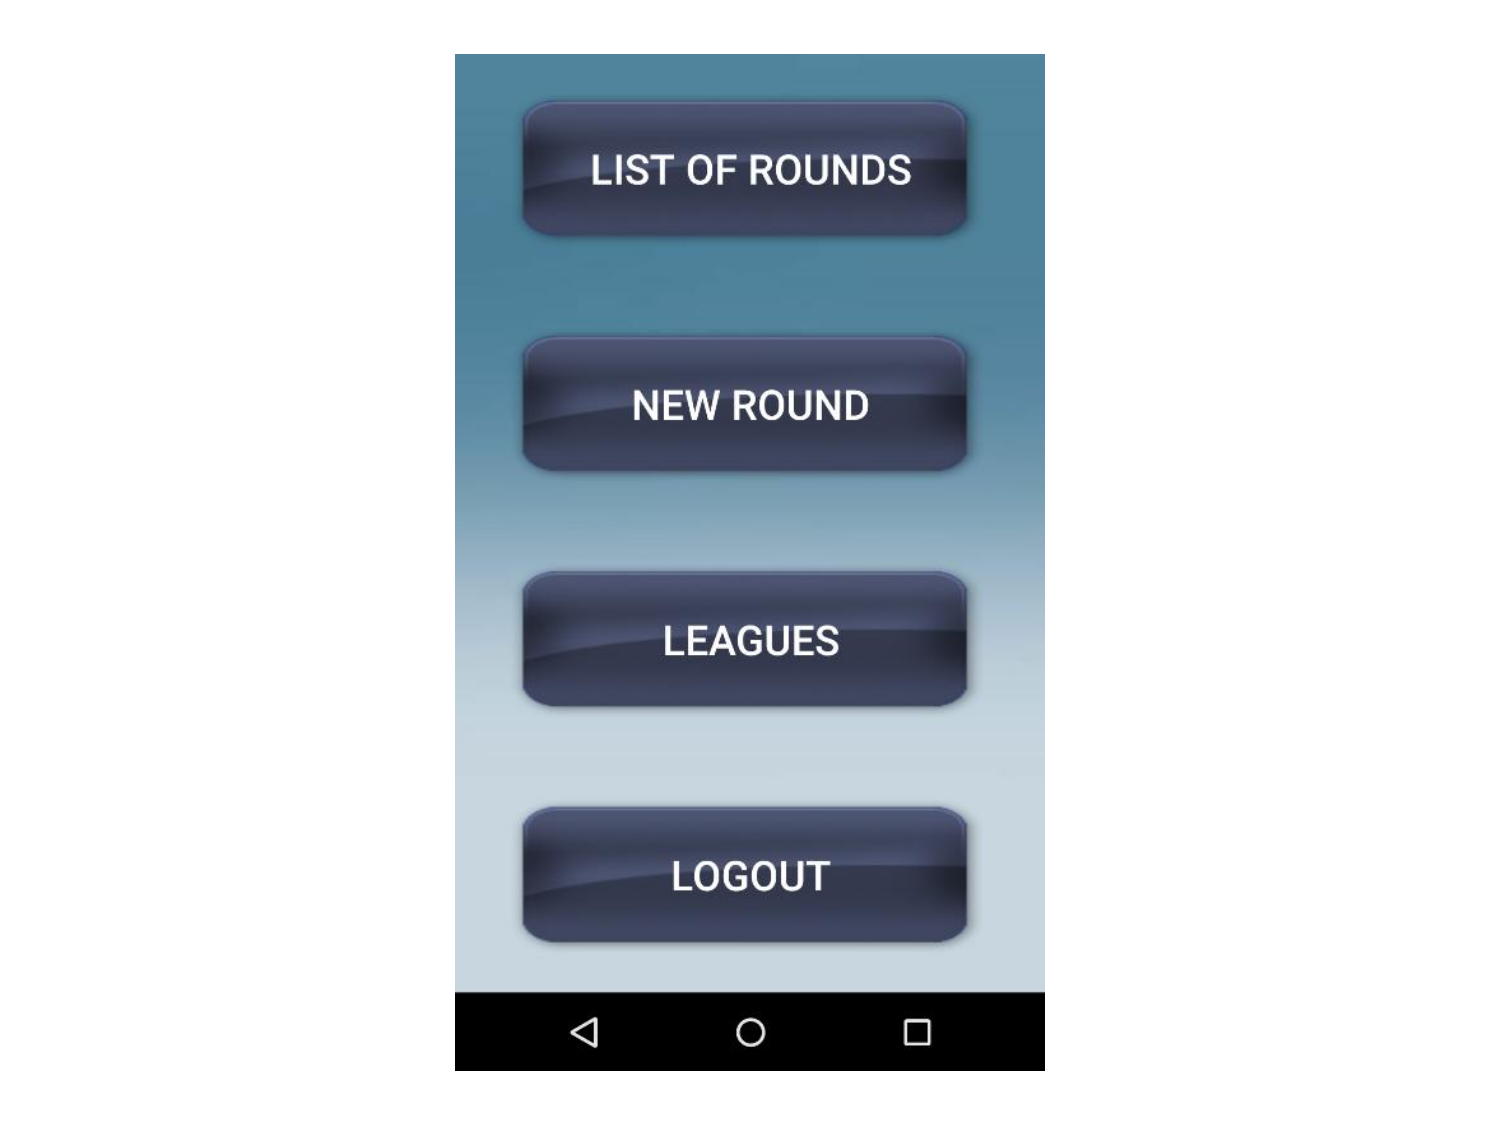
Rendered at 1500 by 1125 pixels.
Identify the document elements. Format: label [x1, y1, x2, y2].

picture [455, 53, 1045, 1071]
